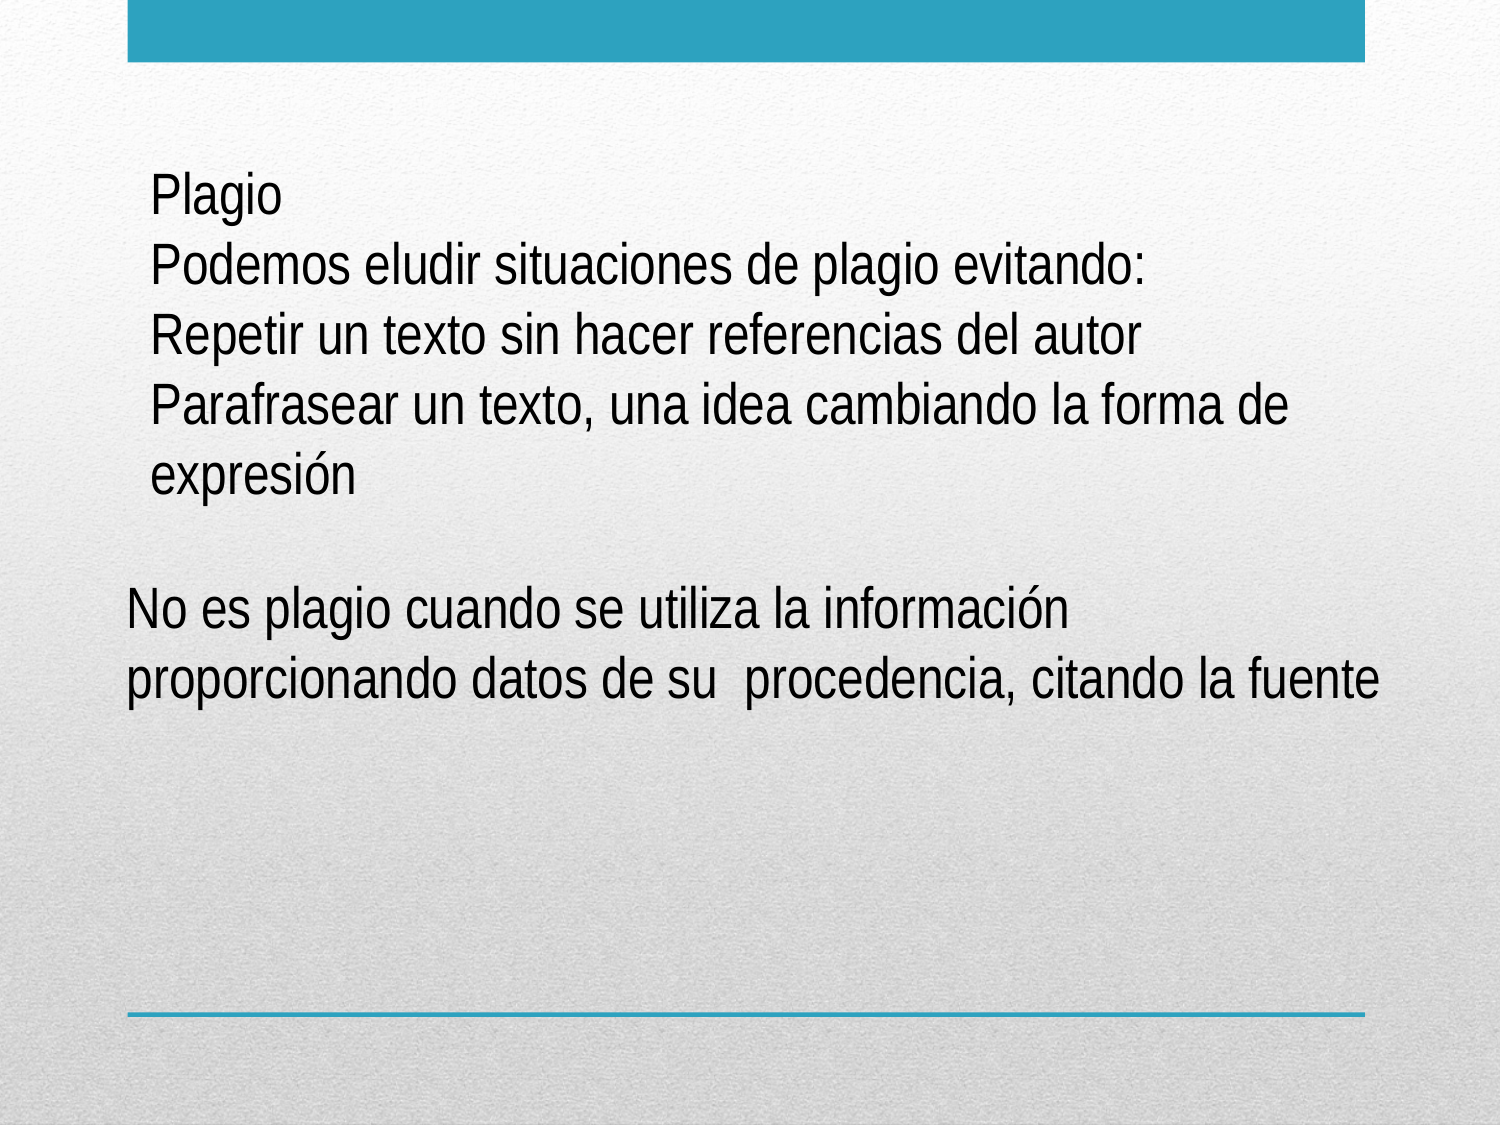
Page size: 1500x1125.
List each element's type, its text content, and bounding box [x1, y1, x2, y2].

text_box Plagio Podemos eludir situaciones de plagio evitando: Repetir un texto sin hacer referencias del autor Parafrasear un texto, una idea cambiando la forma de expresión [135, 148, 1447, 584]
text_box No es plagio cuando se utiliza la información proporcionando datos de su procedencia, citando la fuente [112, 562, 1400, 718]
